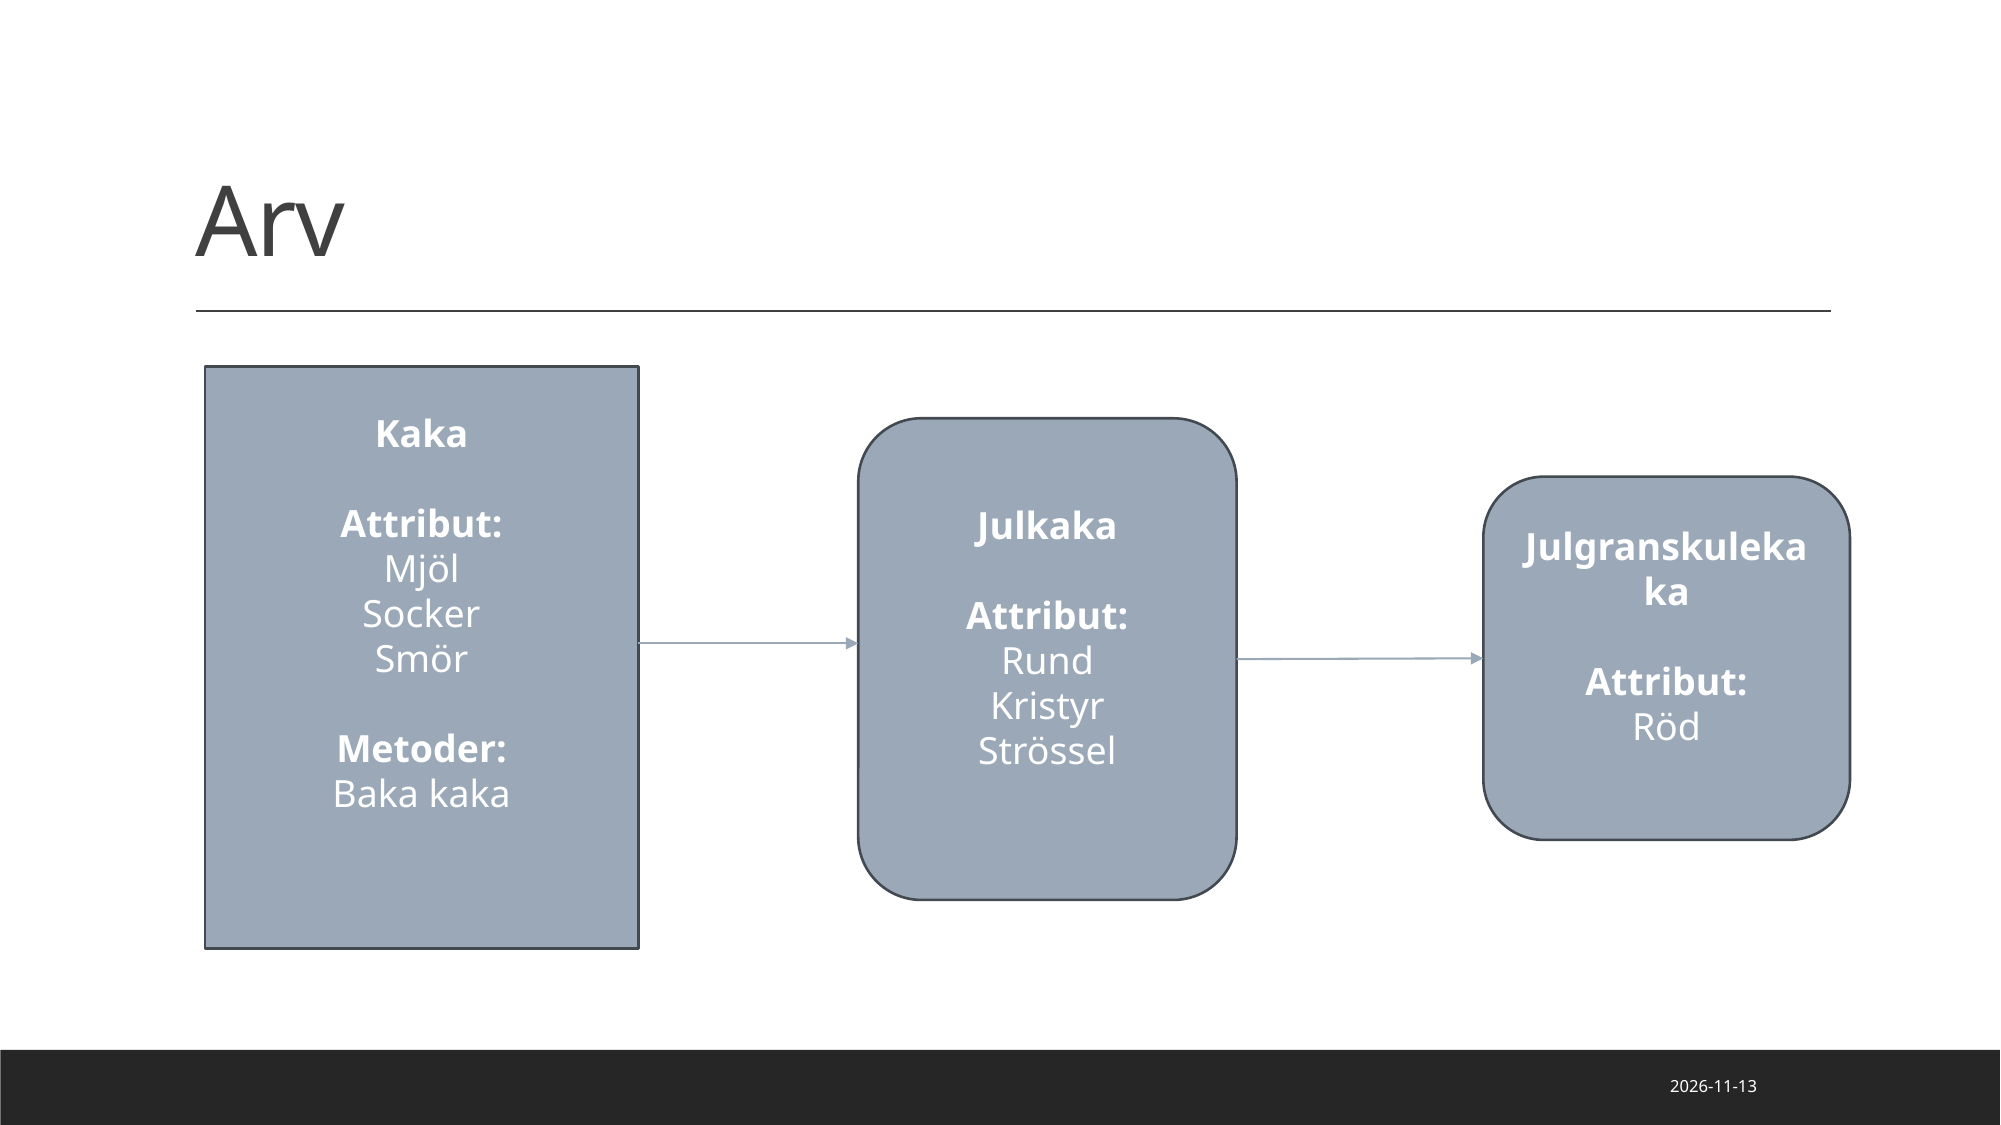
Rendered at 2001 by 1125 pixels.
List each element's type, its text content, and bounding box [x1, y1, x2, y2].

title Arv [180, 47, 1830, 285]
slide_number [1348, 1057, 1773, 1118]
text_box Julgranskulekaka Attribut: Röd [1482, 475, 1852, 842]
text_box Kaka Attribut: Mjöl Socker Smör Metoder: Baka kaka [204, 365, 640, 950]
text_box Julkaka Attribut: Rund Kristyr Strössel [856, 416, 1238, 902]
